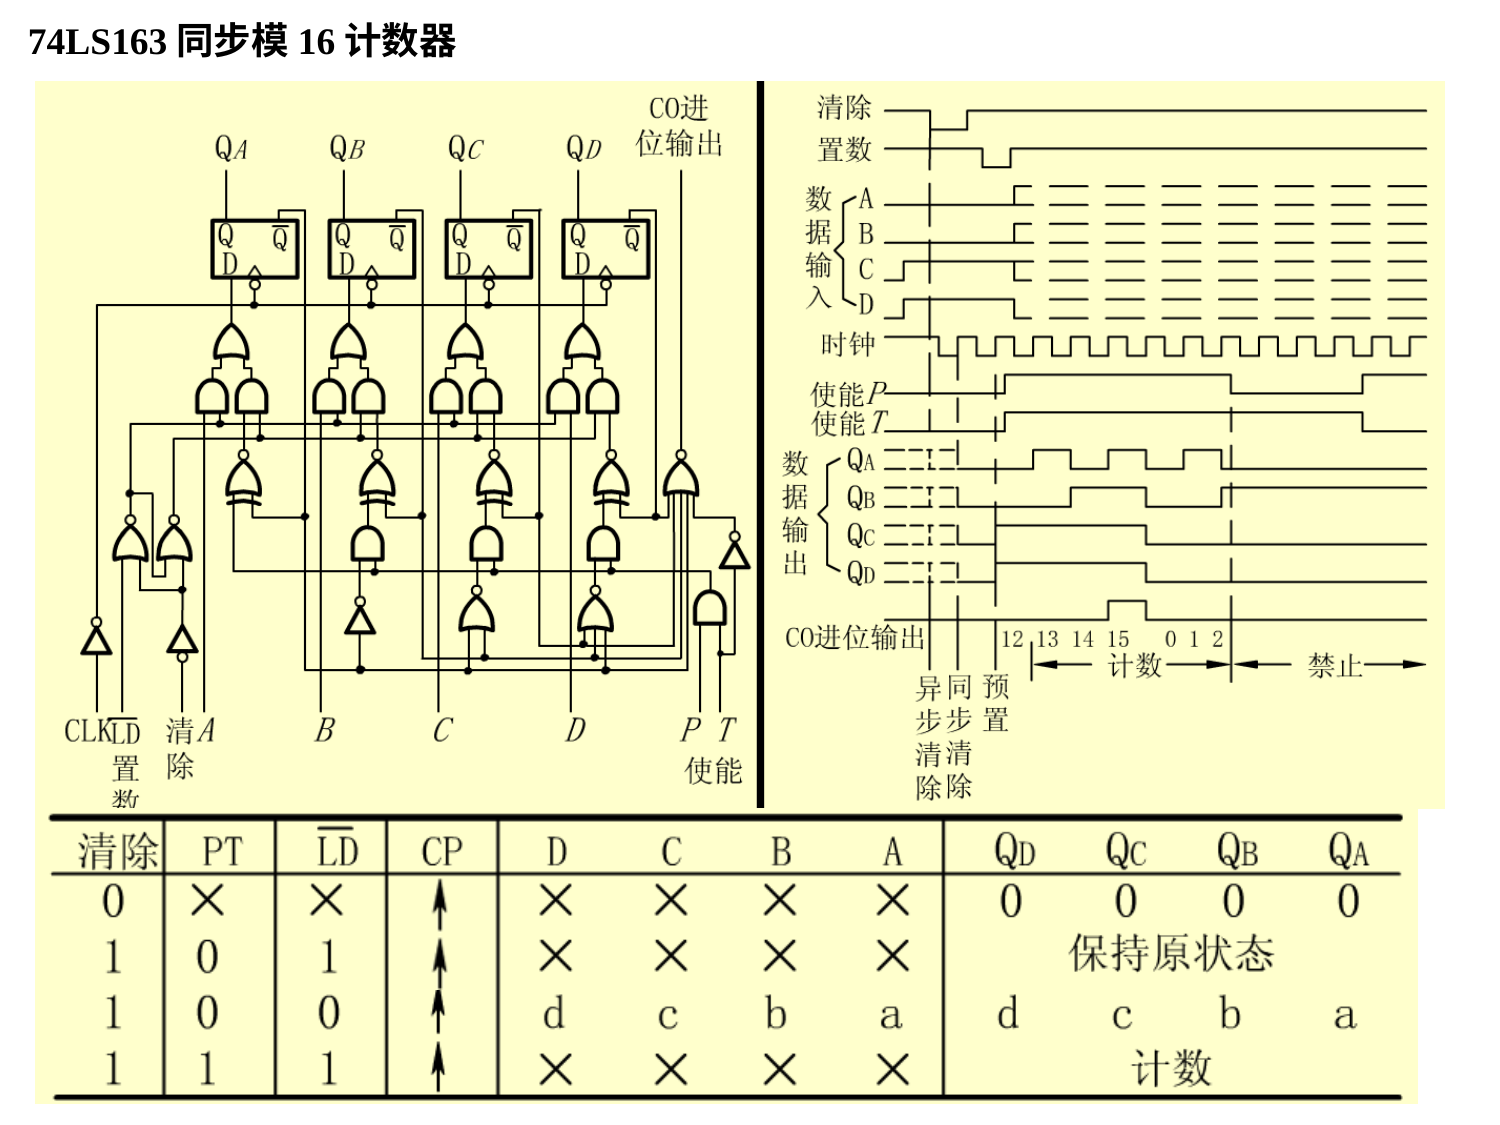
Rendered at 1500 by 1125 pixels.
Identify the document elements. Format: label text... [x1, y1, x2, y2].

text_box 74LS163同步模16计数器 [13, 9, 472, 70]
picture [34, 81, 1445, 1104]
